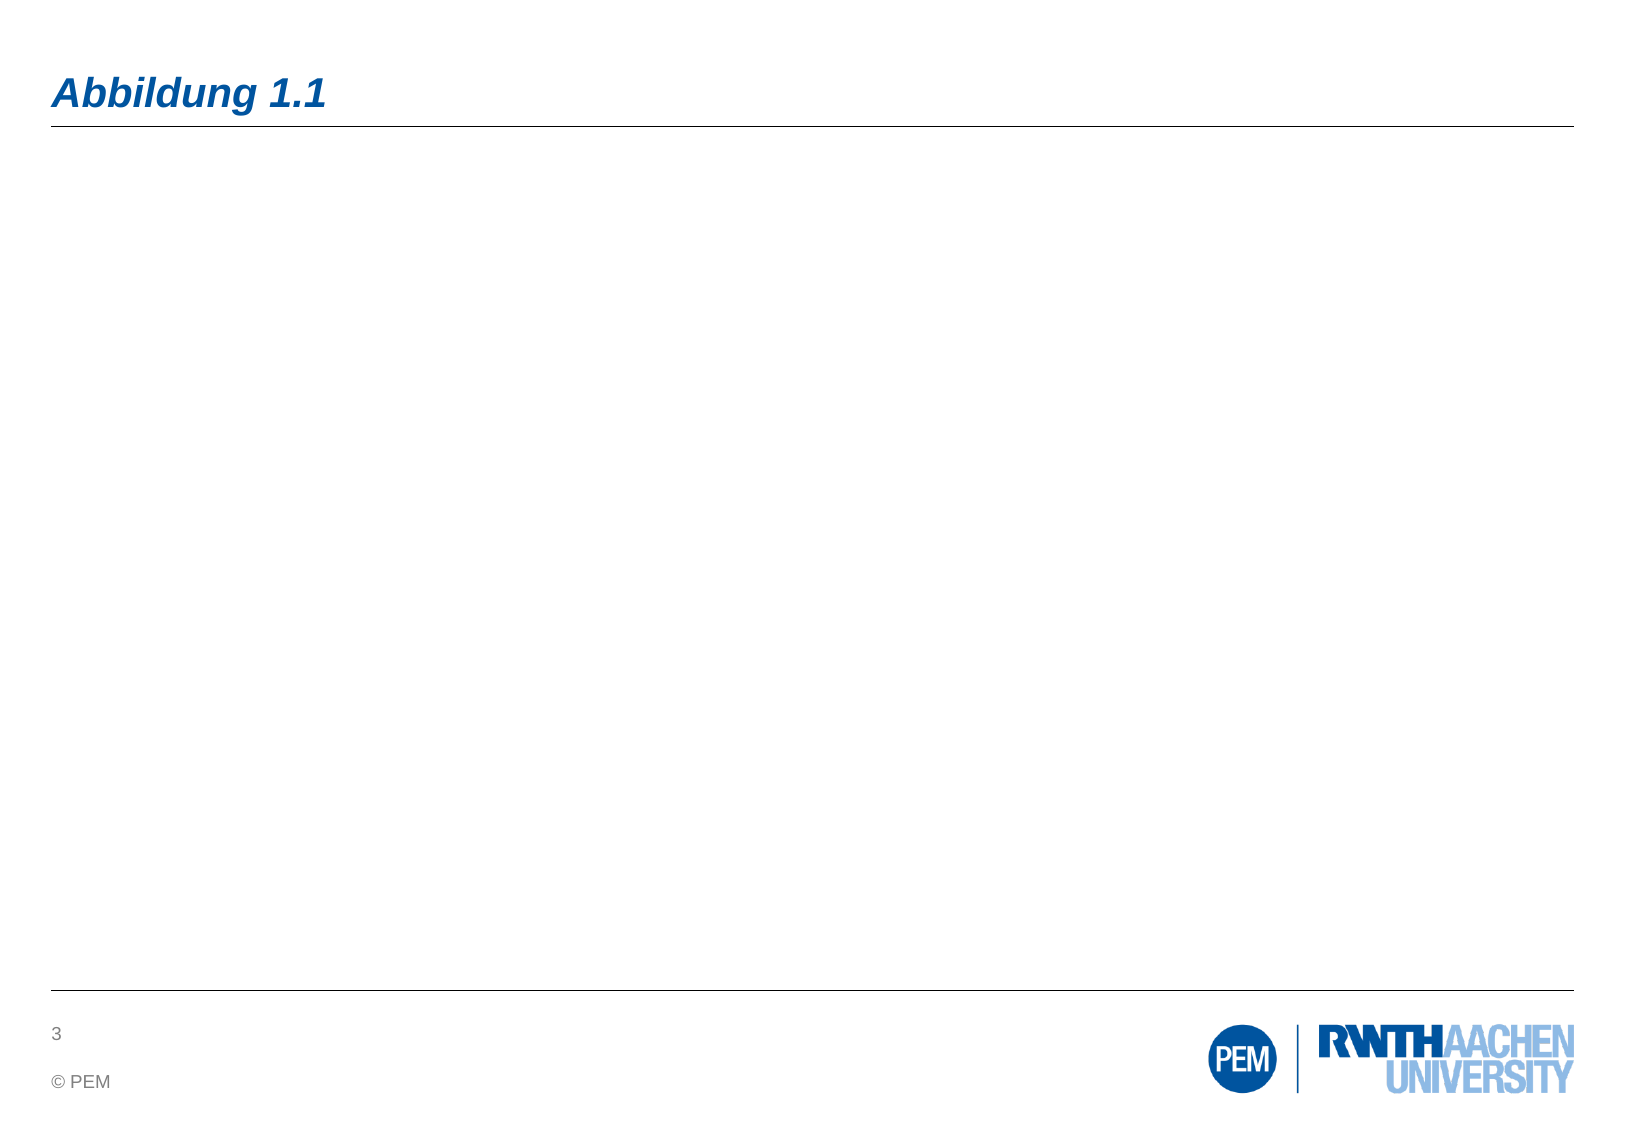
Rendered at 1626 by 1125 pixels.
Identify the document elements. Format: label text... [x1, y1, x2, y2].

picture [1187, 990, 1595, 1125]
title Abbildung 1.1 [51, 16, 1574, 117]
